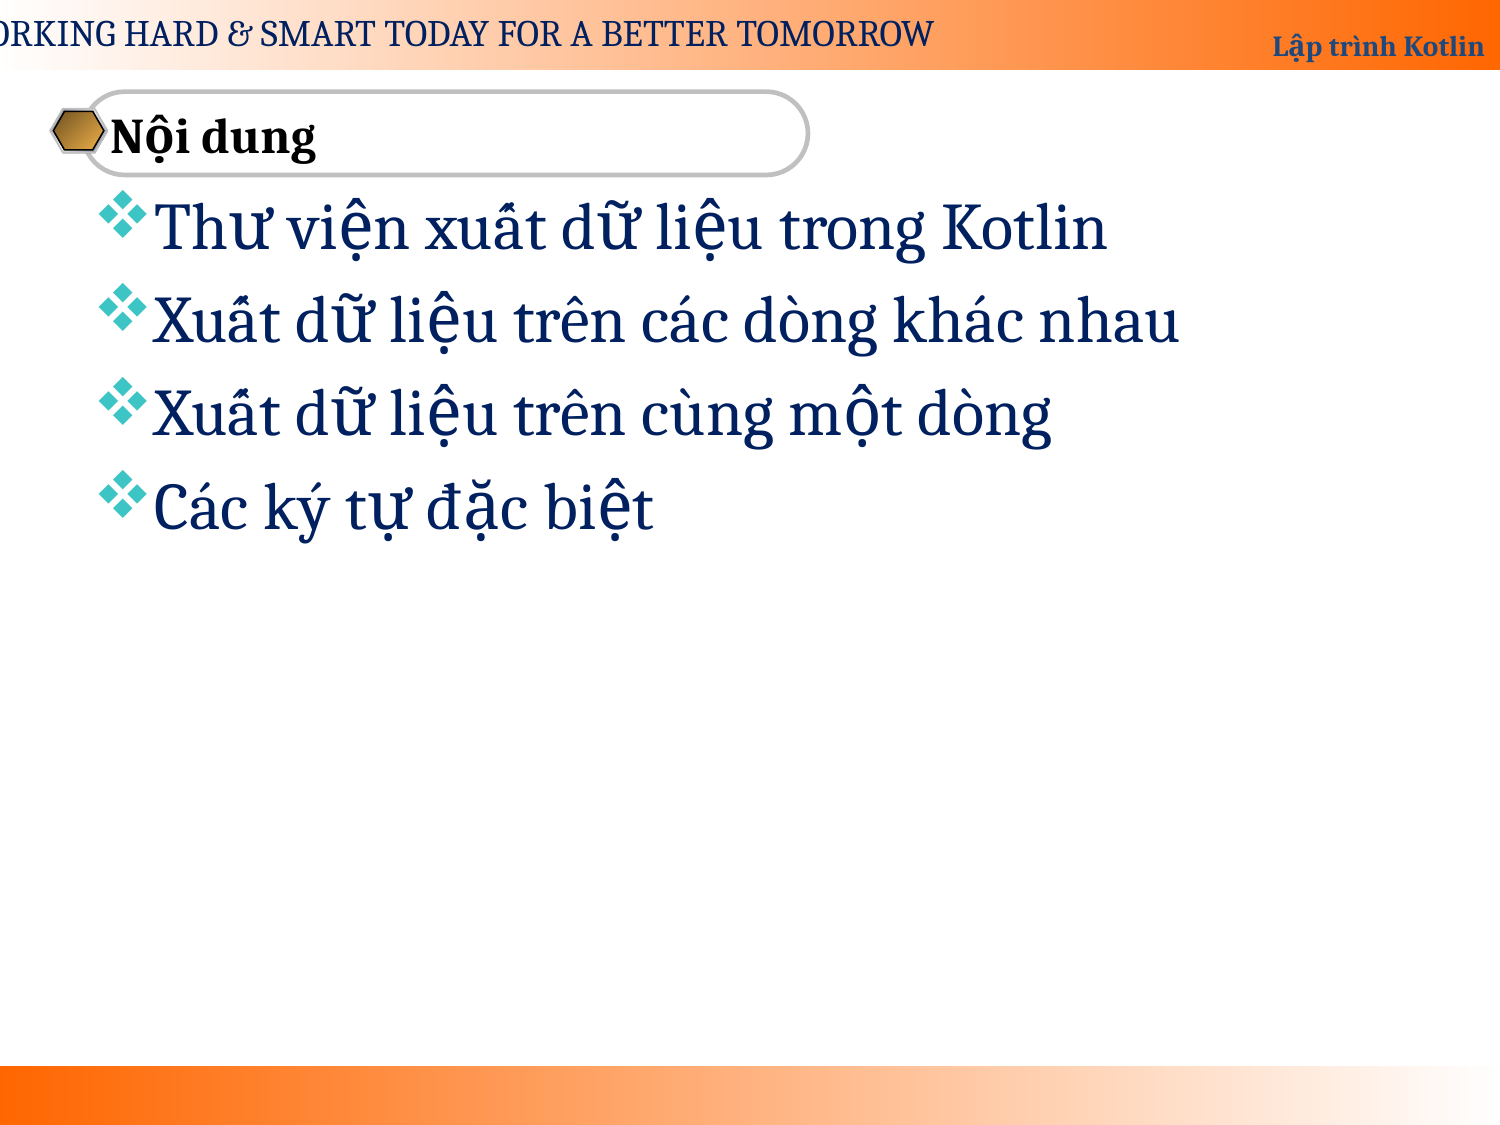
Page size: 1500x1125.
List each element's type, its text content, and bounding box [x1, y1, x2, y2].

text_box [49, 91, 809, 176]
text_box Thư viện xuất dữ liệu trong Kotlin Xuất dữ liệu trên các dòng khác nhau Xuất dữ liệu trên cùng một dòng Các ký tự đặc biệt [78, 174, 1450, 1025]
